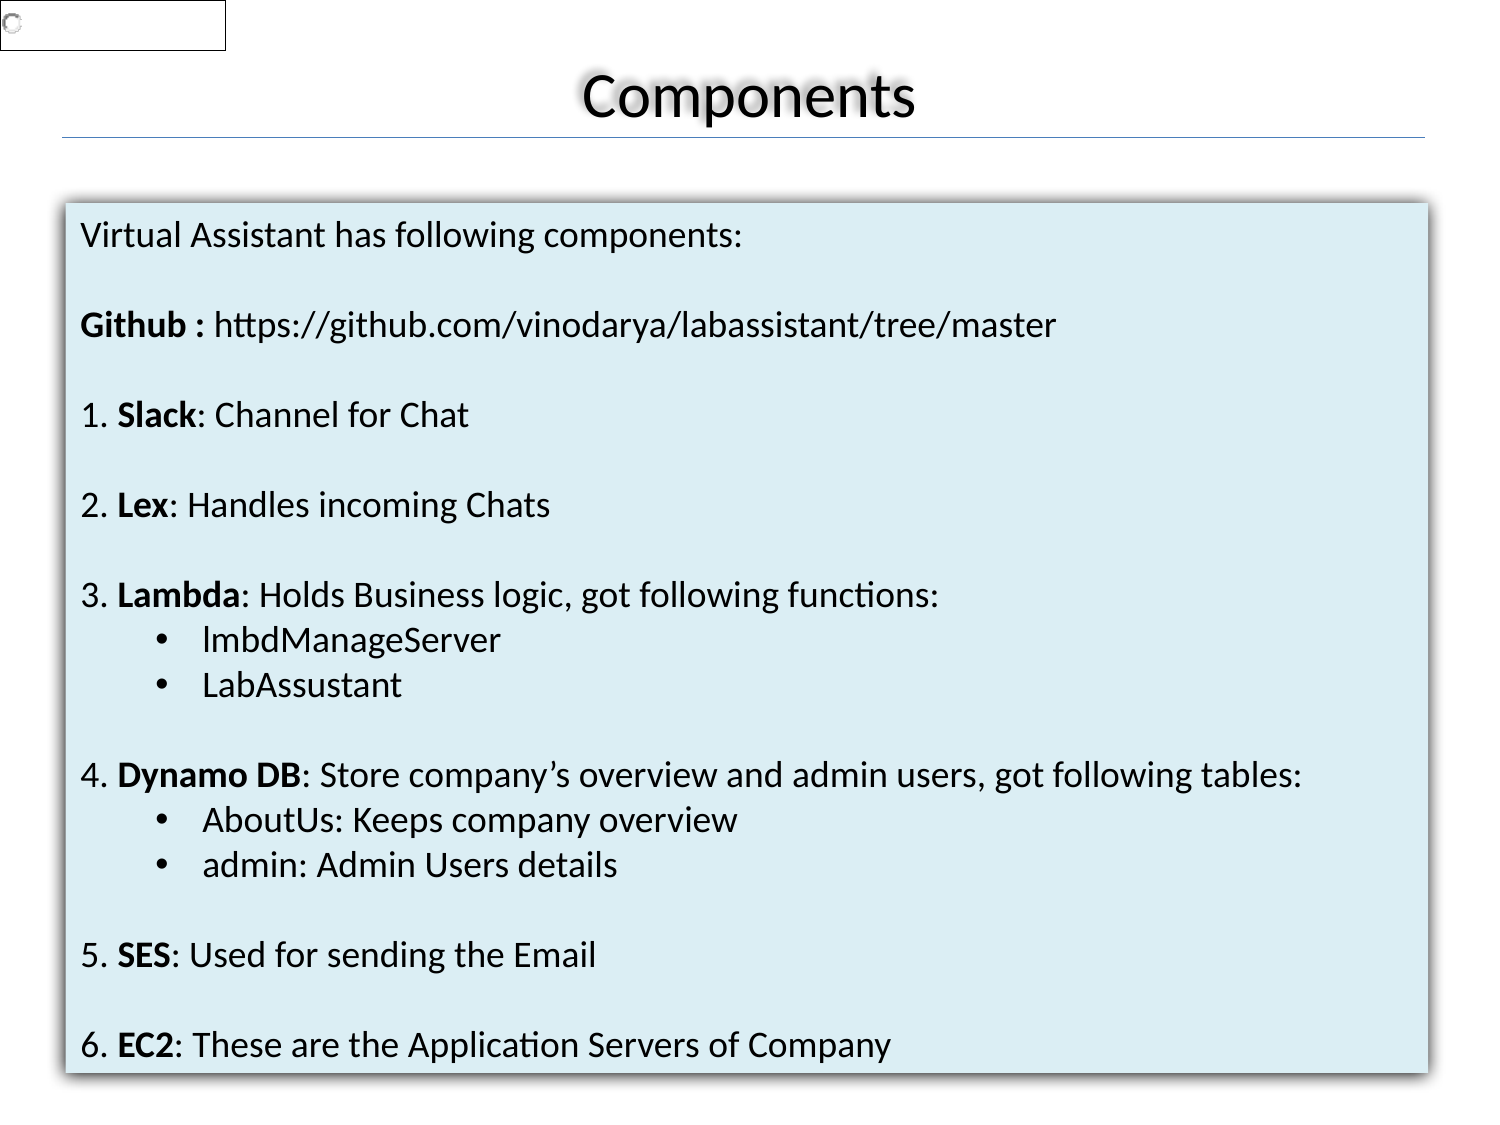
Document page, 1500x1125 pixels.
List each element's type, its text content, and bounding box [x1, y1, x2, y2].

text_box Virtual Assistant has following components: Github : https://github.com/vinodarya/labassistant/tree/master 1. Slack: Channel for Chat 2. Lex: Handles incoming Chats 3. Lambda: Holds Business logic, got following functions: lmbdManageServer LabAssustant 4. Dynamo DB: Store company’s overview and admin users, got following tables: AboutUs: Keeps company overview admin: Admin Users details 5. SES: Used for sending the Email 6. EC2: These are the Application Servers of Company [65, 203, 1429, 1073]
text_box Components [74, 45, 1425, 137]
